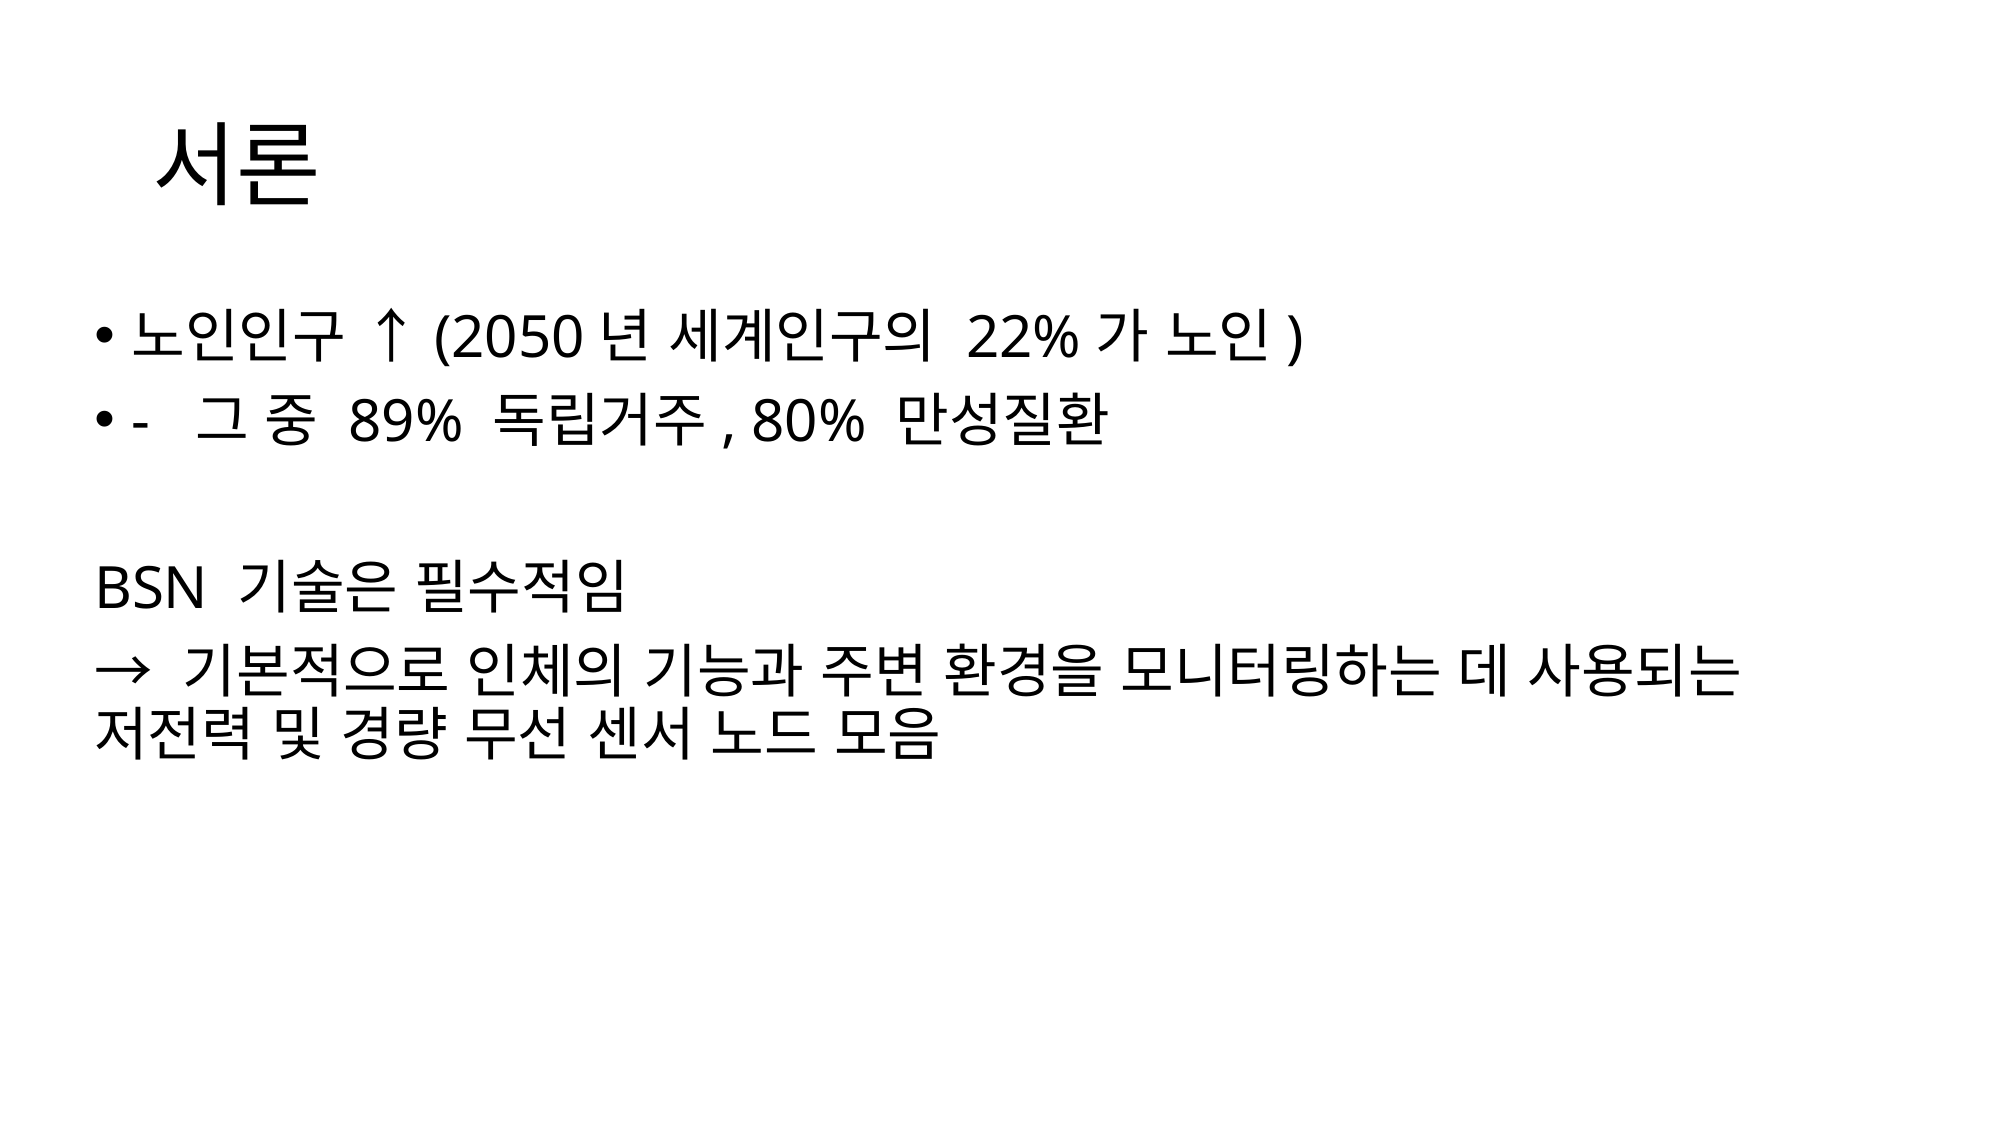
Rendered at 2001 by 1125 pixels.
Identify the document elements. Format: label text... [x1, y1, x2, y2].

title 서론 [137, 59, 1863, 278]
list 노인인구 ↑(2050년 세계인구의 22%가 노인) - 그 중 89% 독립거주, 80% 만성질환 BSN 기술은 필수적임 → 기본적으로 인체의 기능과 주변 환경을 모니터링하는 데 사용되는 저전력 및 경량 무선 센서 노드 모음 [79, 299, 1863, 1014]
